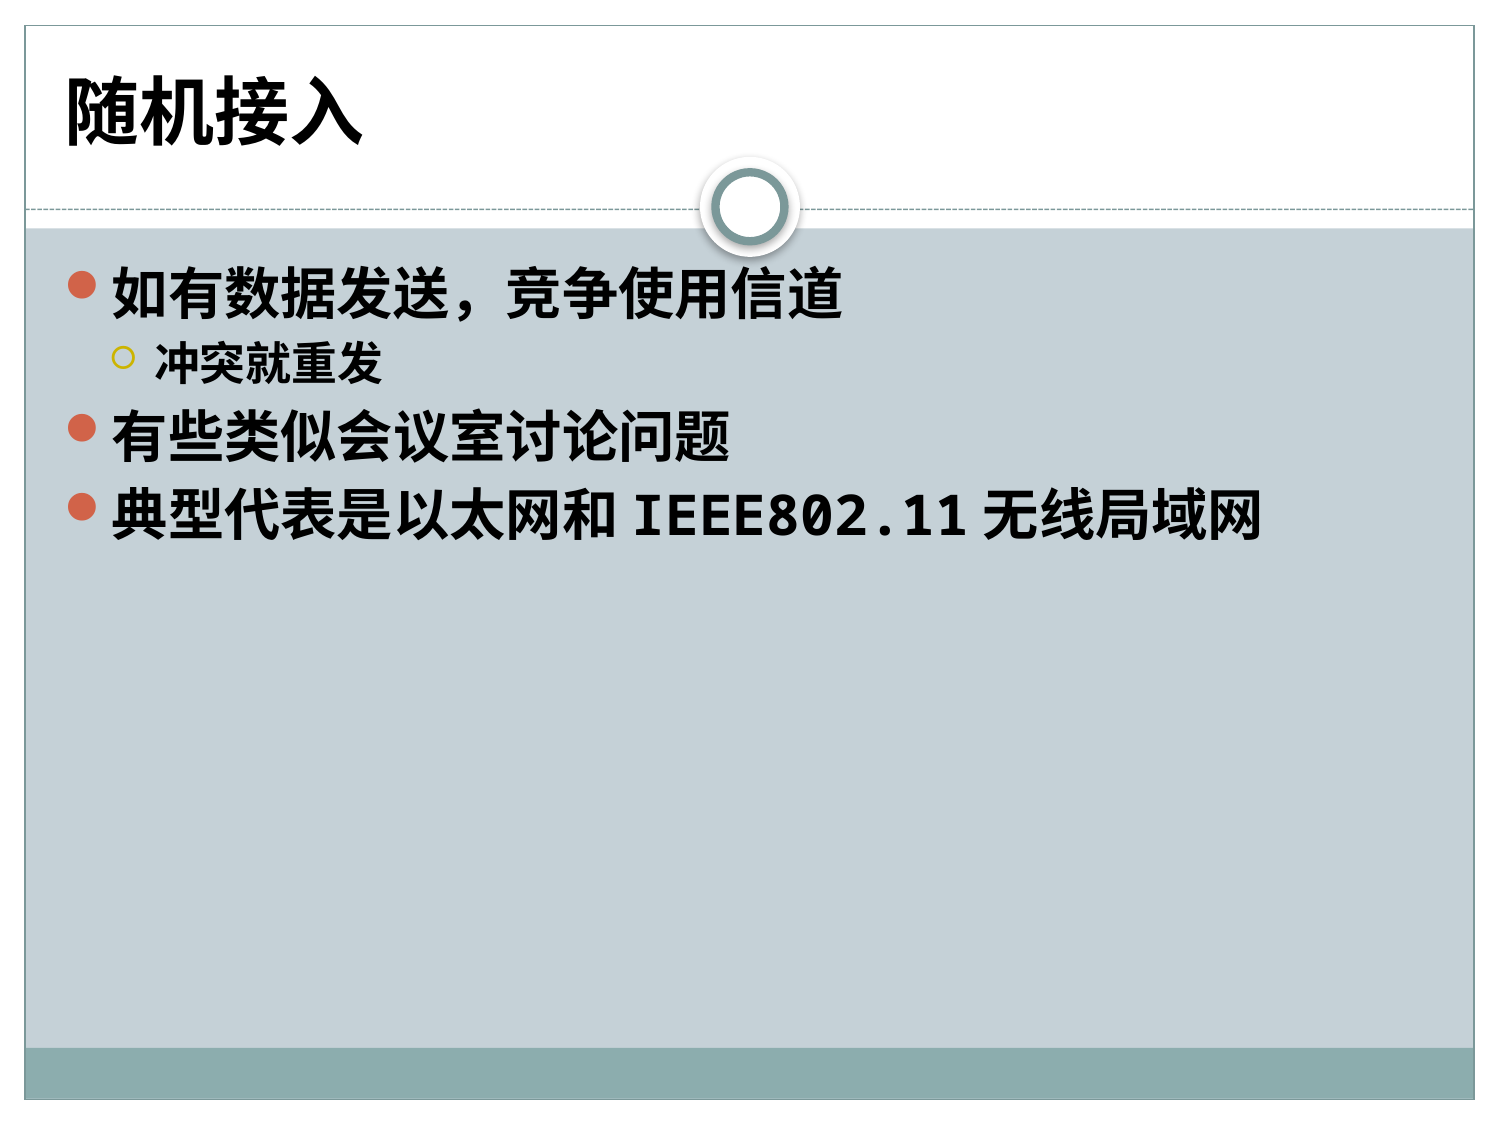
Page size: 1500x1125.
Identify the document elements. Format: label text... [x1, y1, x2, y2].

list 如有数据发送，竞争使用信道 冲突就重发 有些类似会议室讨论问题 典型代表是以太网和IEEE802.11无线局域网 [49, 250, 1445, 1001]
title 随机接入 [49, 37, 1450, 162]
